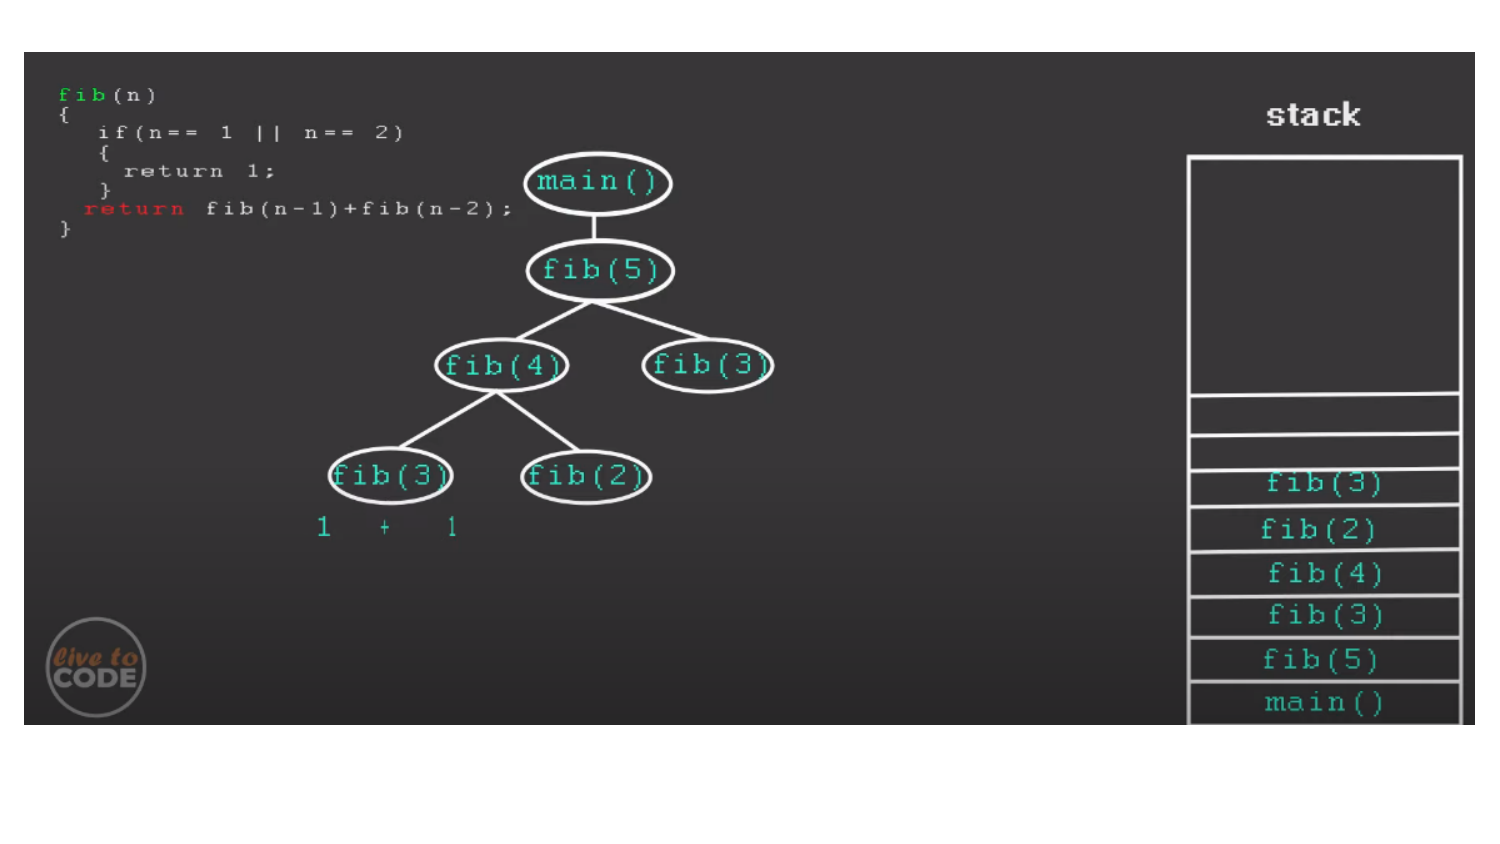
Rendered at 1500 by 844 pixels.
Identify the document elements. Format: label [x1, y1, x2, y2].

picture [24, 51, 1476, 725]
